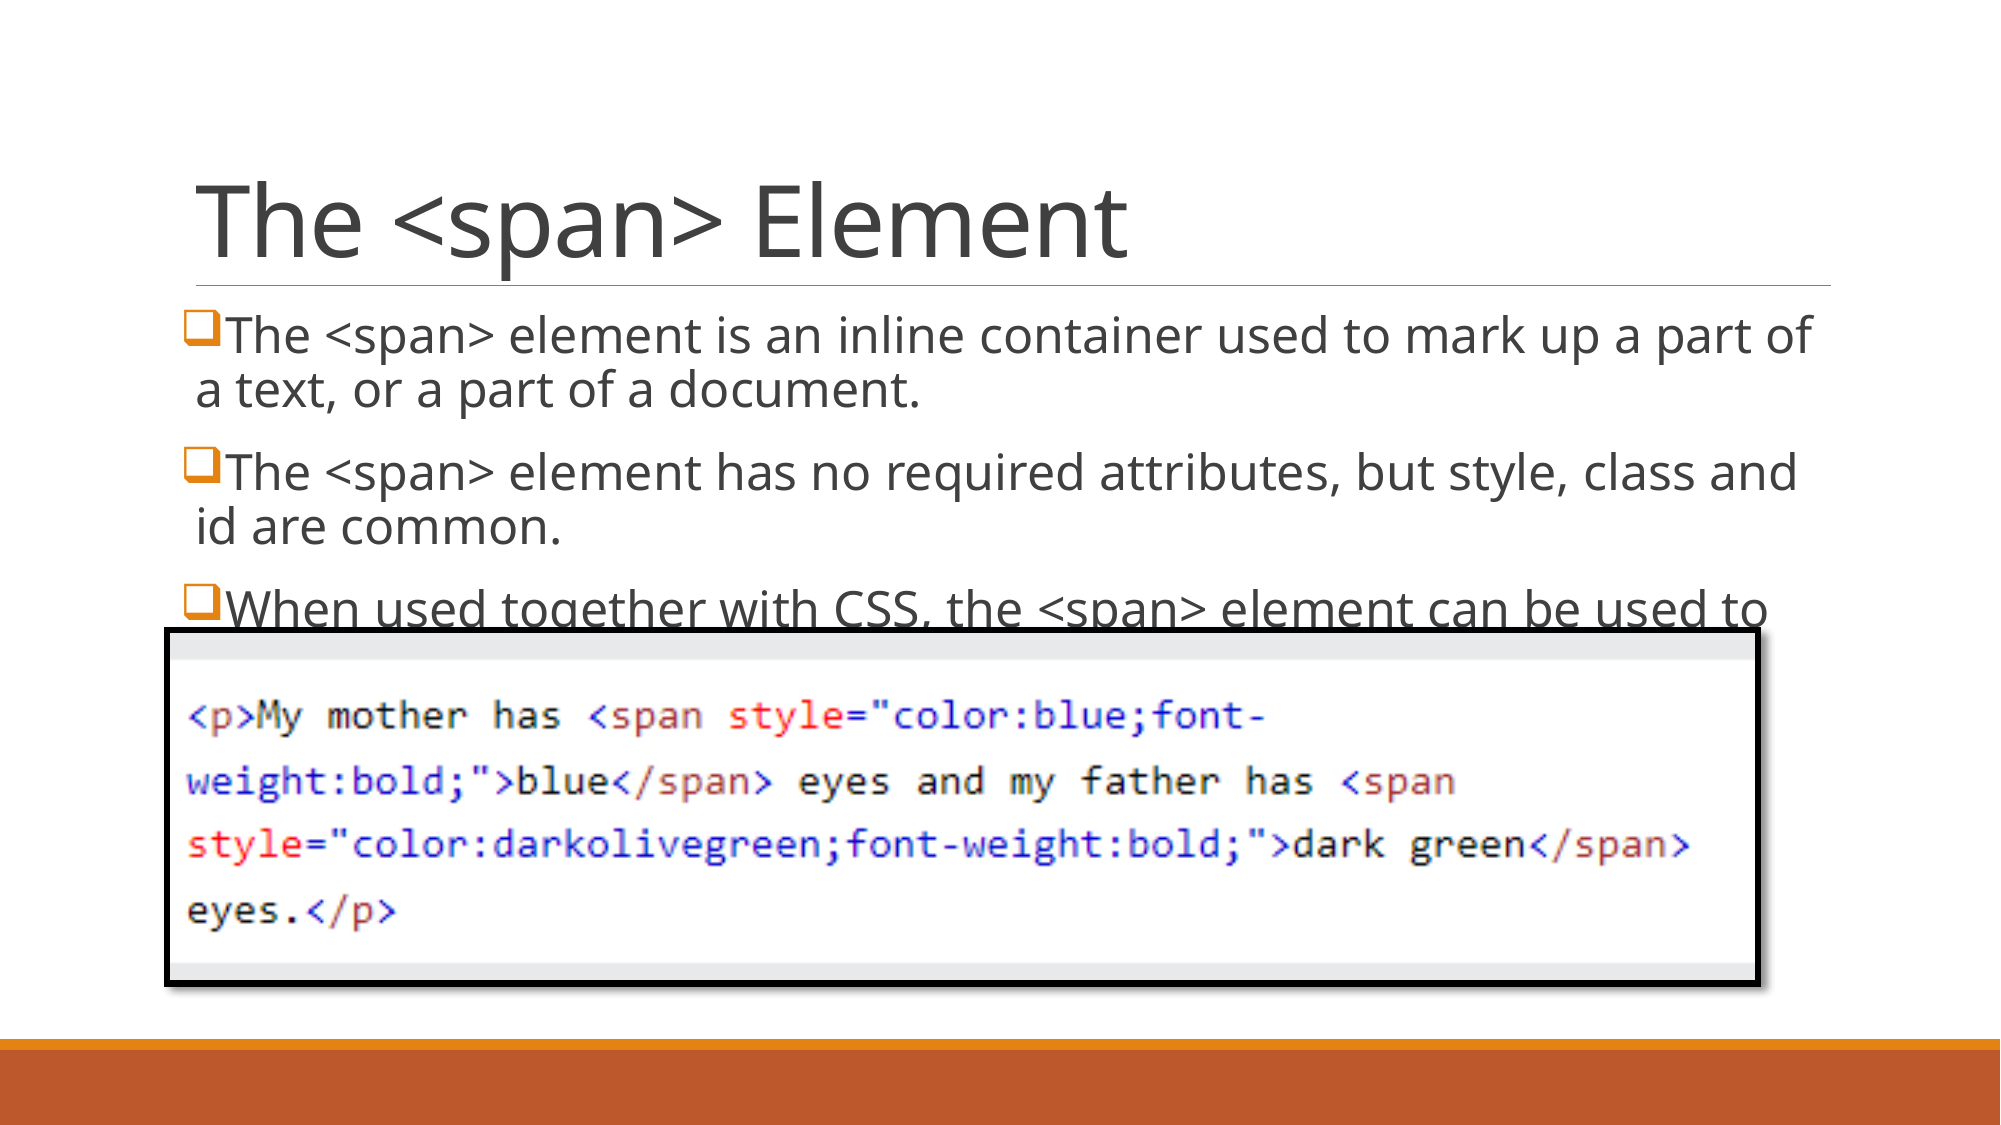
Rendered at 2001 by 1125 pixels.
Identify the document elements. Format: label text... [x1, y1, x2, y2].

list The <span> element is an inline container used to mark up a part of a text, or a part of a document. The <span> element has no required attributes, but style, class and id are common. When used together with CSS, the <span> element can be used to style parts of the text: [180, 302, 1830, 963]
title The <span> Element [180, 47, 1830, 285]
picture [169, 632, 1756, 982]
